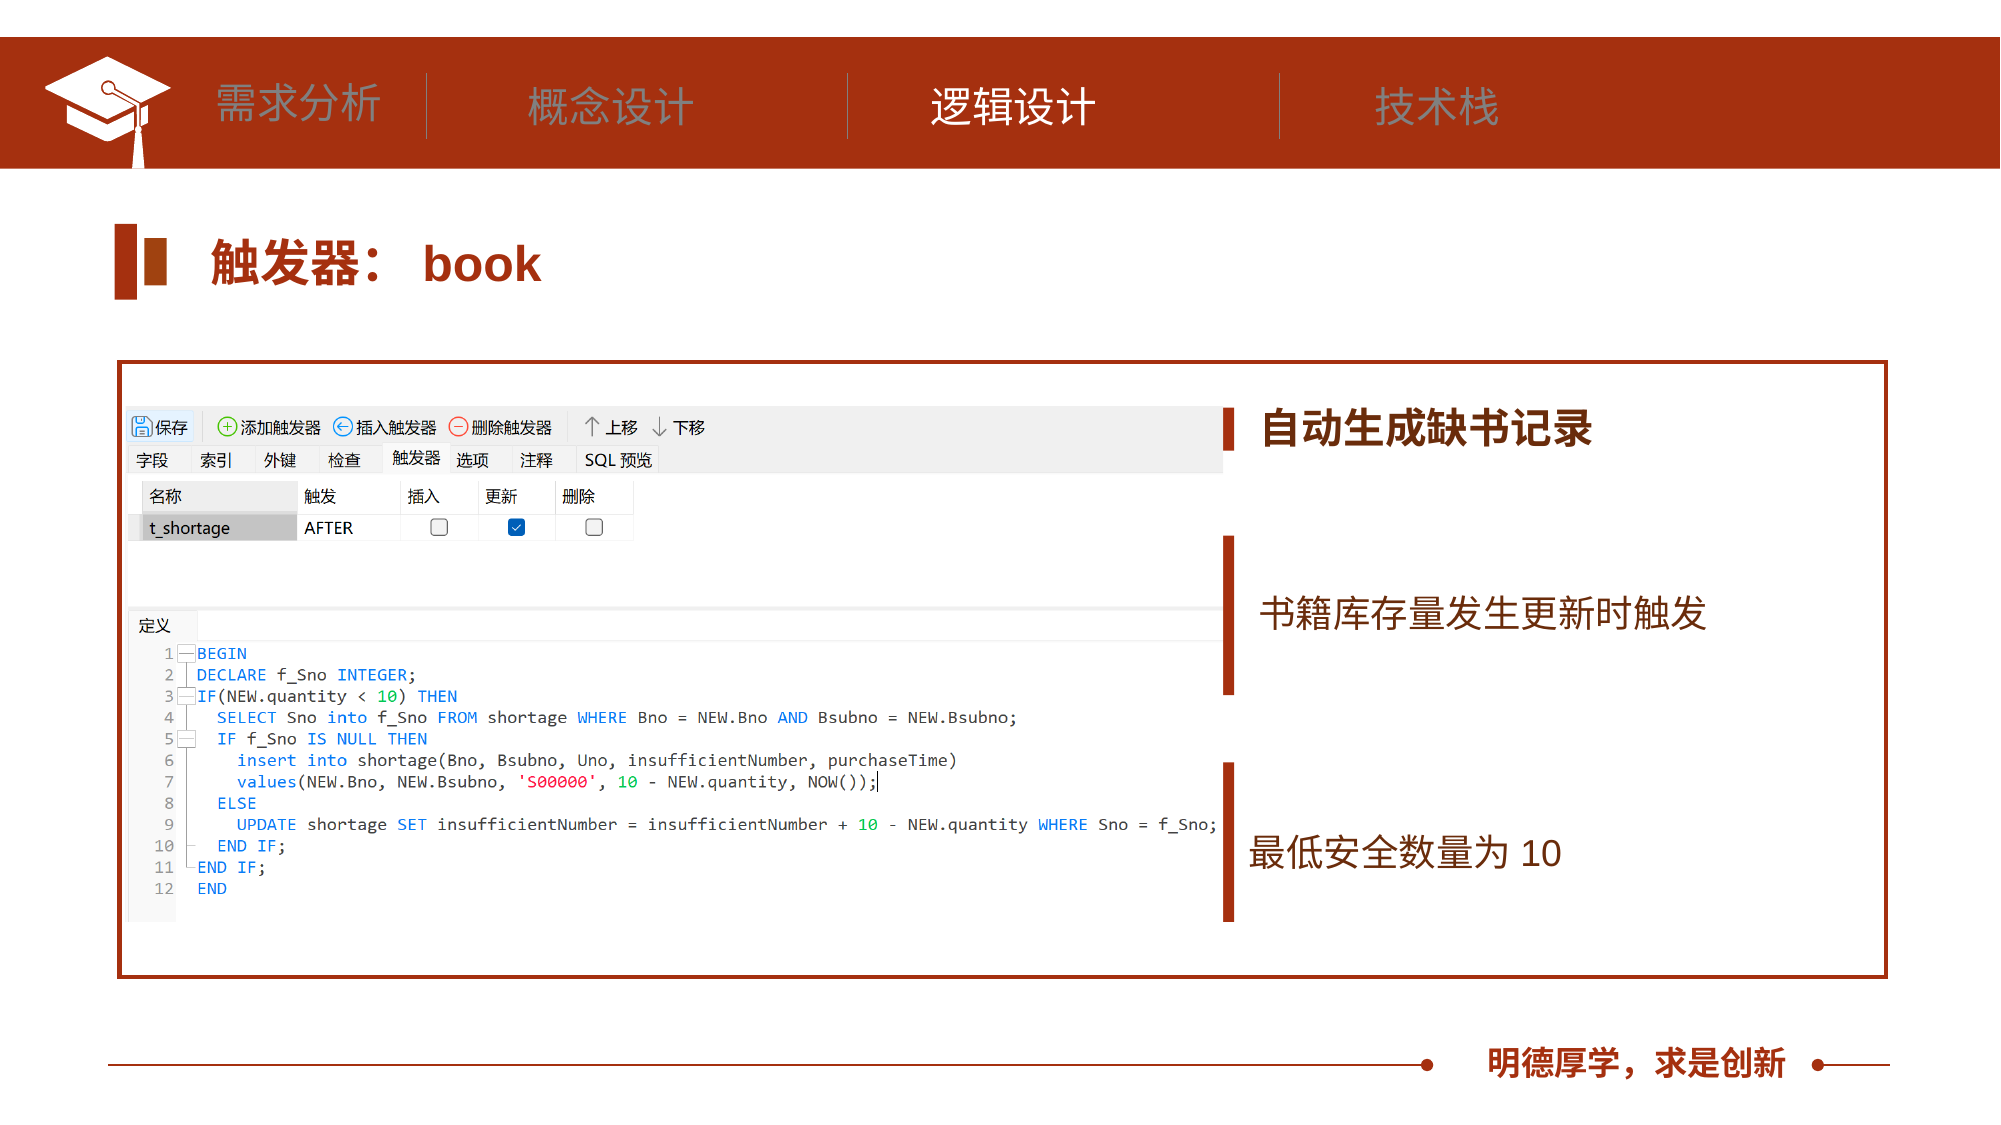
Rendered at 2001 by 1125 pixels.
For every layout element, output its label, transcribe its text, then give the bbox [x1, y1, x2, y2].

text_box [1224, 407, 1235, 452]
text_box 技术栈 [1360, 73, 1516, 138]
text_box 最低安全数量为10 [1235, 808, 1830, 882]
text_box 需求分析 [200, 69, 398, 135]
text_box [1224, 535, 1235, 696]
text_box [1214, 761, 1235, 923]
text_box 书籍库存量发生更新时触发 [1243, 569, 1840, 643]
text_box [113, 223, 138, 301]
text_box 自动生成缺书记录 [1244, 394, 1609, 459]
text_box [143, 237, 168, 286]
text_box 概念设计 [513, 73, 710, 138]
text_box [118, 361, 1887, 978]
text_box 逻辑设计 [915, 73, 1113, 138]
picture [125, 406, 1224, 922]
text_box 触发器：book [195, 223, 557, 299]
